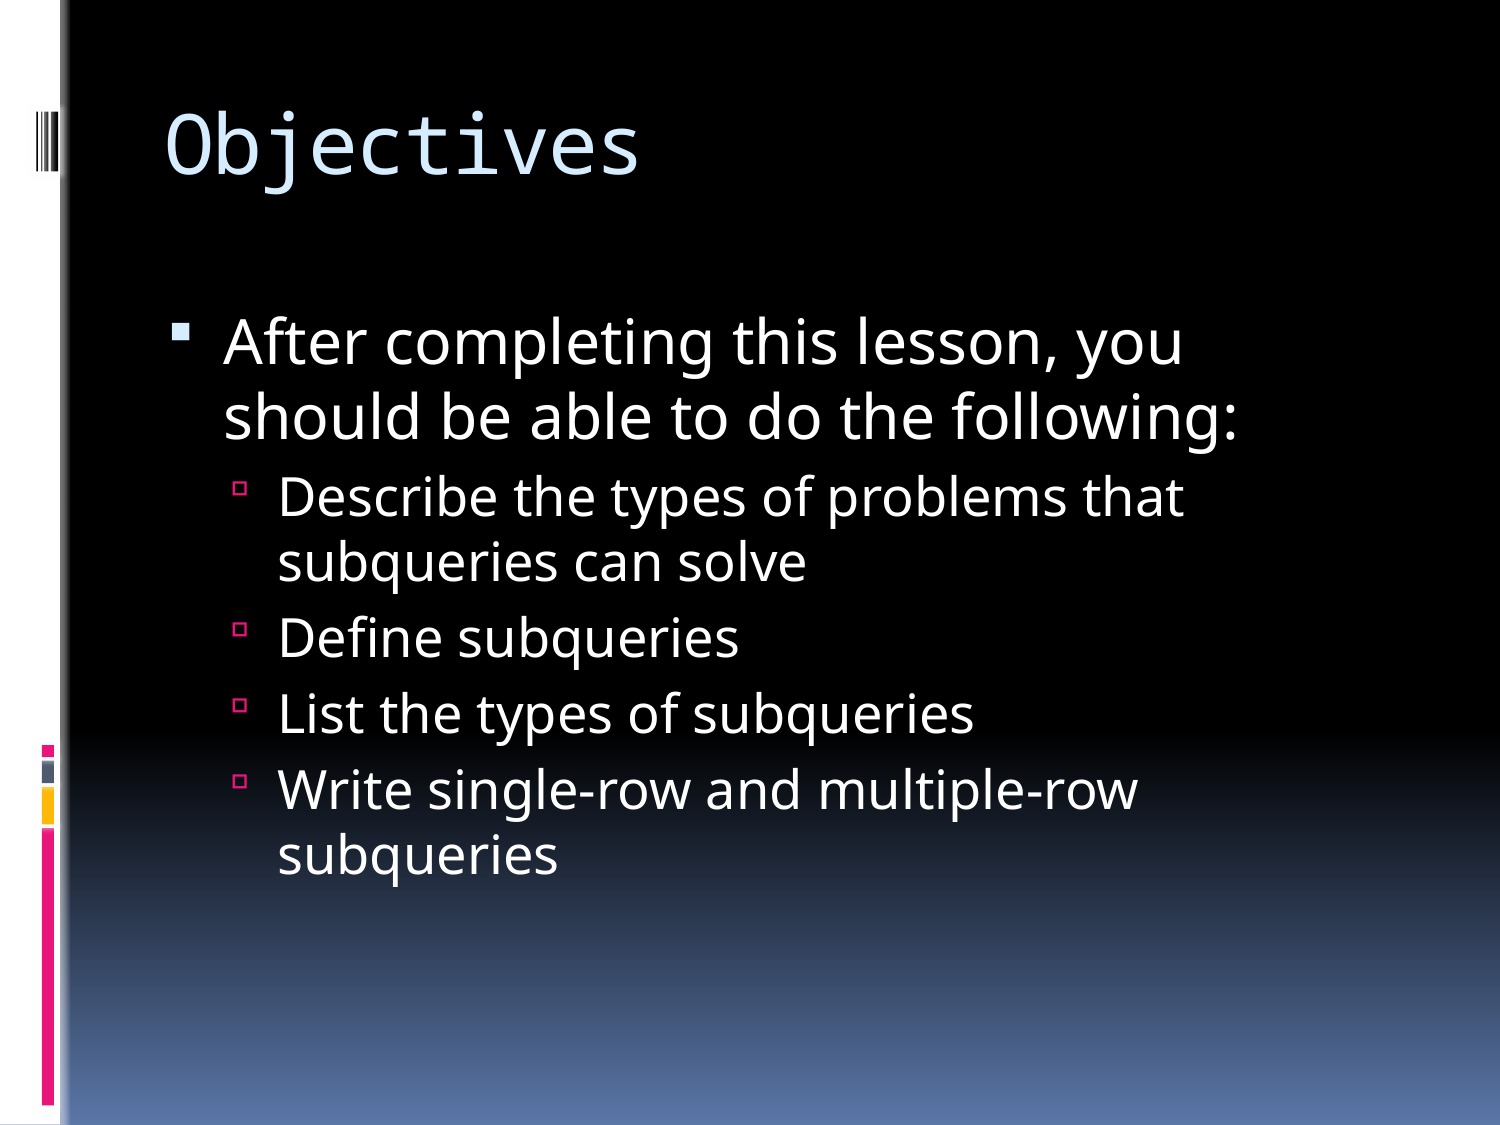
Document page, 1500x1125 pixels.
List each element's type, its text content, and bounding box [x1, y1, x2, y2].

title Objectives [150, 83, 1425, 234]
list After completing this lesson, you should be able to do the following: Describe the types of problems that subqueries can solve Define subqueries List the types of subqueries Write single-row and multiple-row subqueries [141, 294, 1353, 941]
